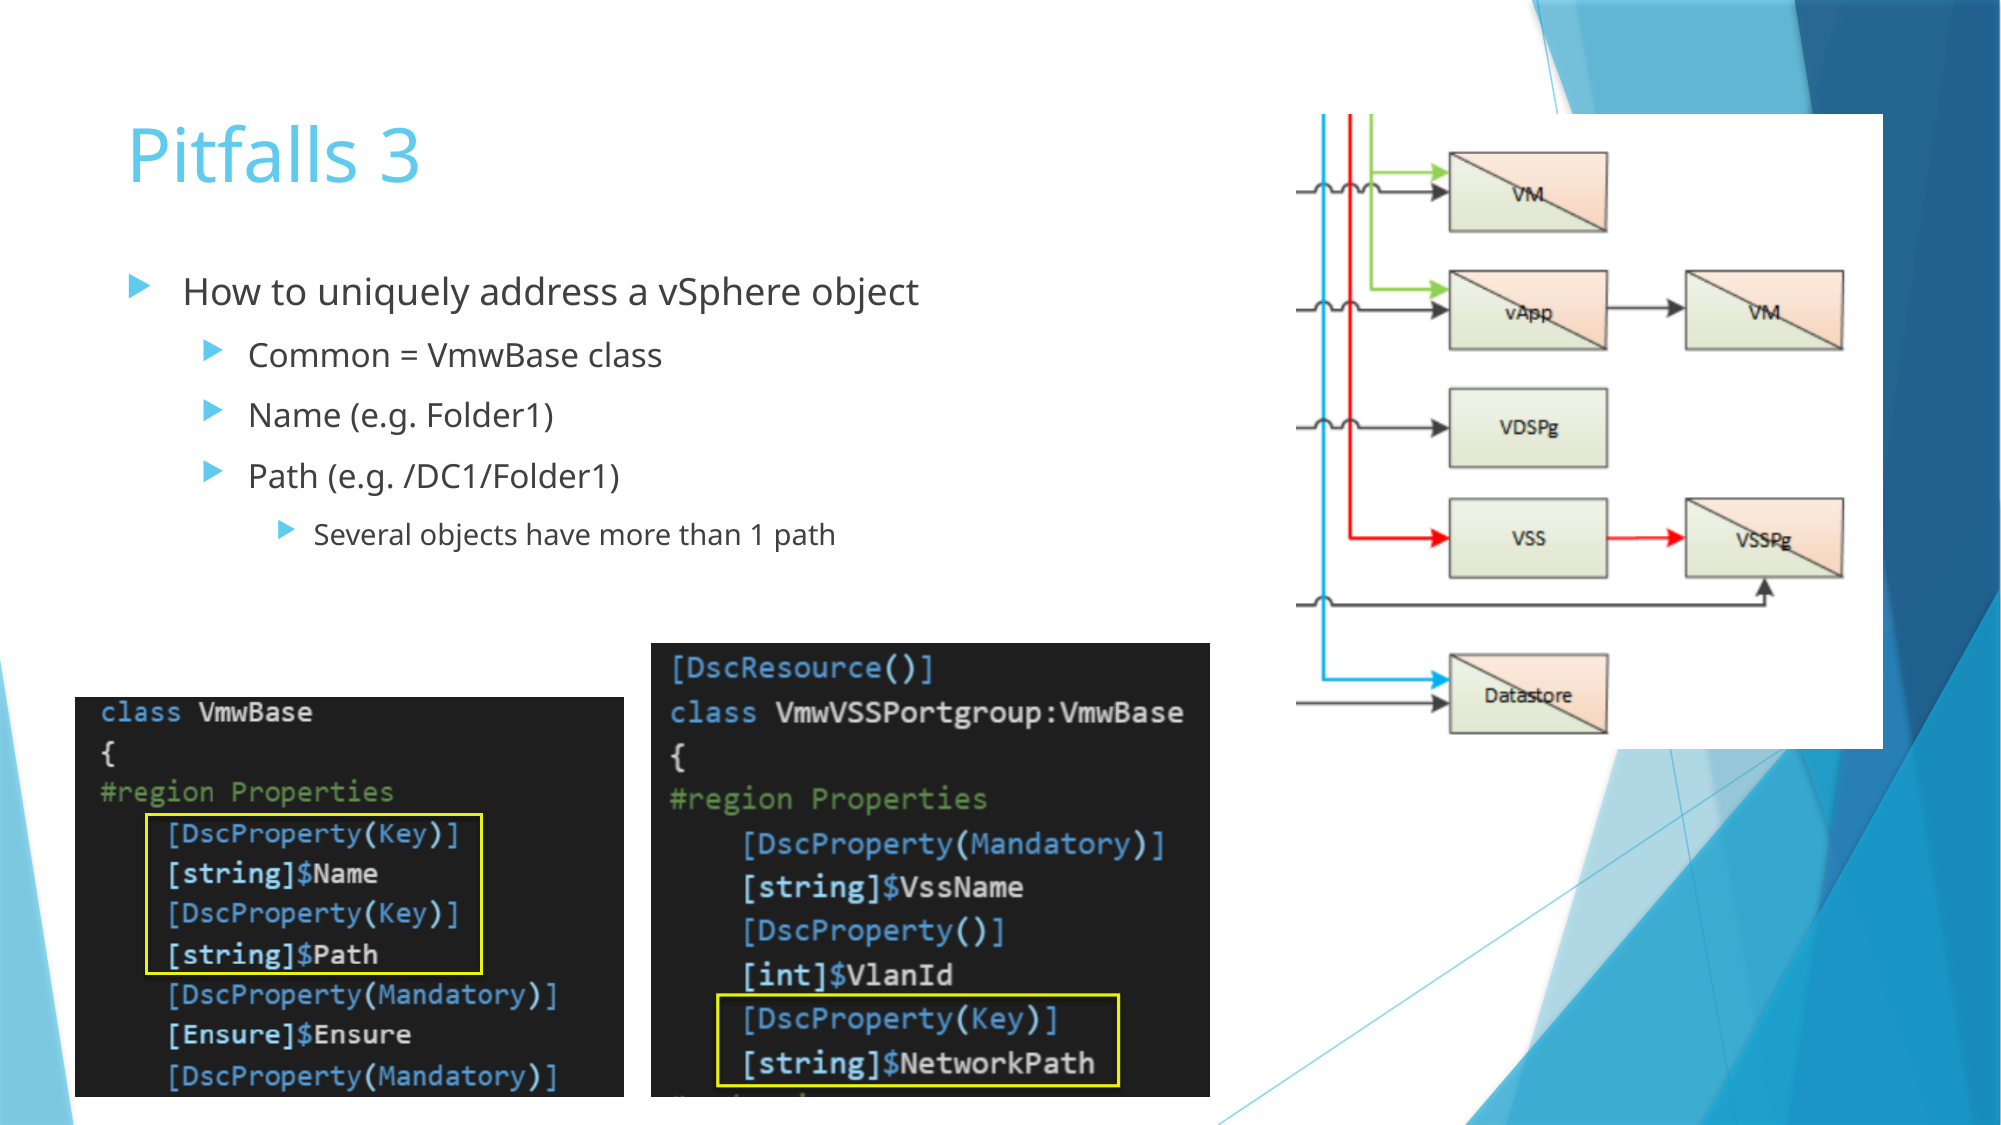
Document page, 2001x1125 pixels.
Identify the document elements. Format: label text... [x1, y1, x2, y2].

title Pitfalls 3 [111, 99, 1522, 260]
picture [1295, 114, 1883, 750]
list How to uniquely address a vSphere object Common = VmwBase class Name (e.g. Folder1) Path (e.g. /DC1/Folder1) Several objects have more than 1 path [111, 260, 1522, 897]
picture [650, 642, 1211, 1098]
picture [74, 696, 625, 1098]
